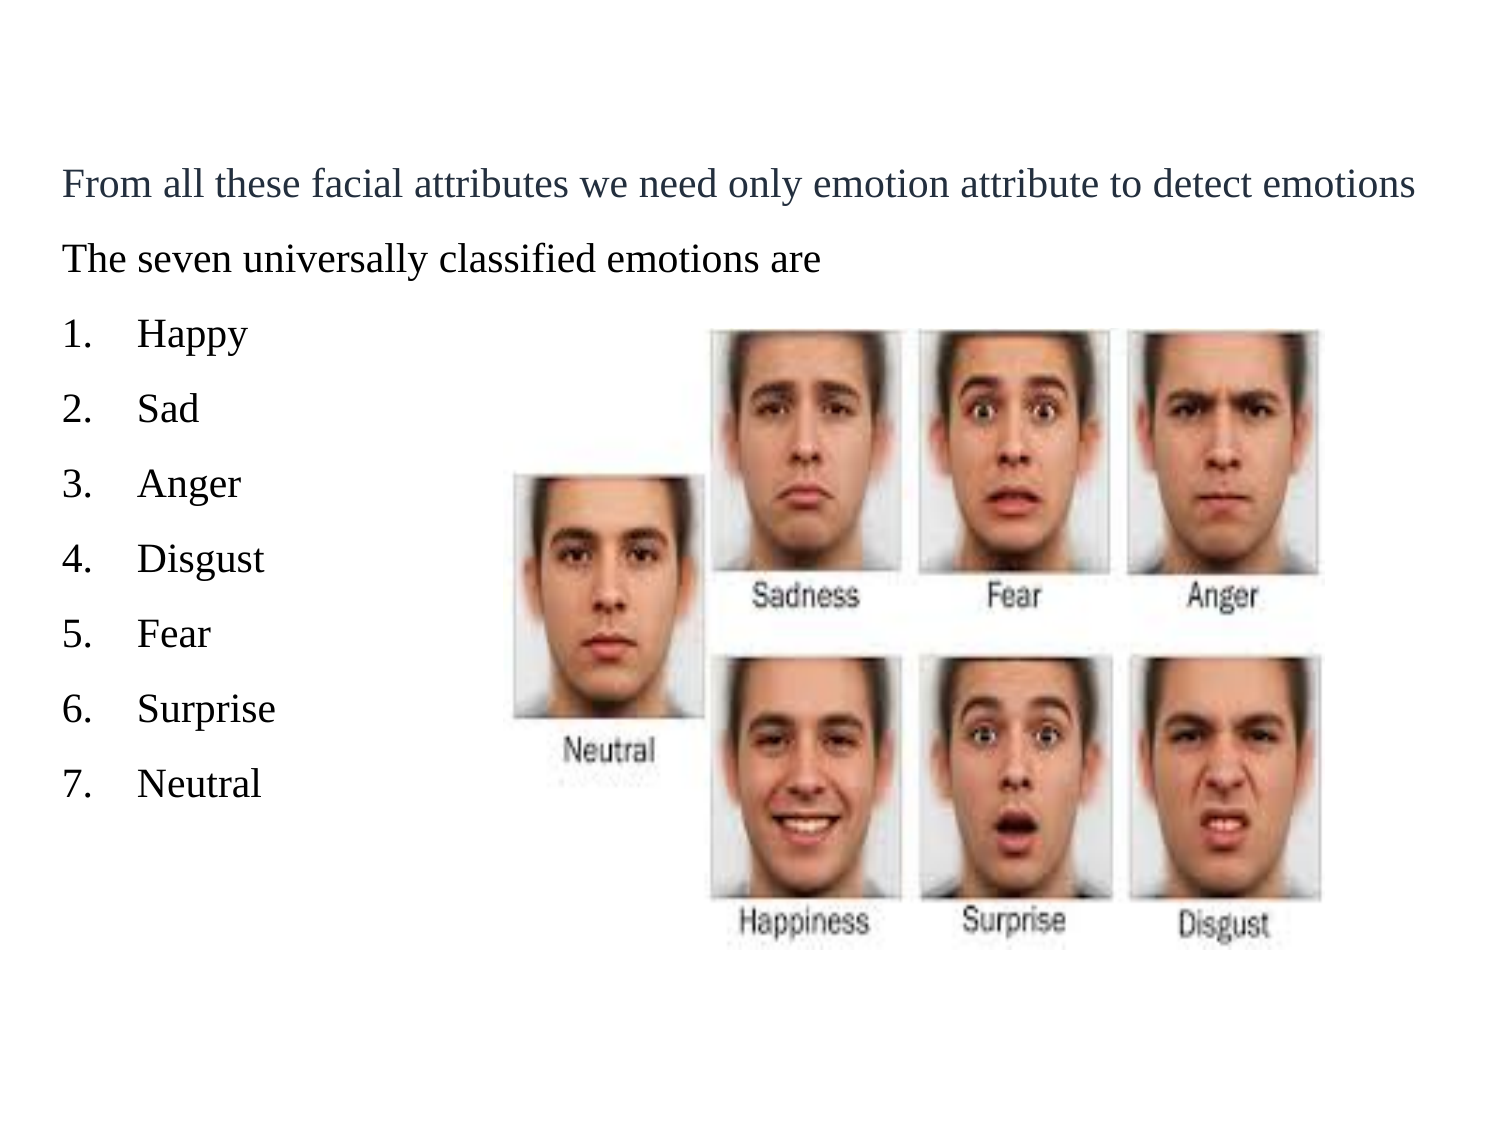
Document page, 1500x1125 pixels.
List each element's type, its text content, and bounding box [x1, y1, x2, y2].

text_box From all these facial attributes we need only emotion attribute to detect emotions The seven universally classified emotions are Happy Sad Anger Disgust Fear Surprise Neutral [46, 122, 1453, 963]
picture [503, 327, 1325, 950]
